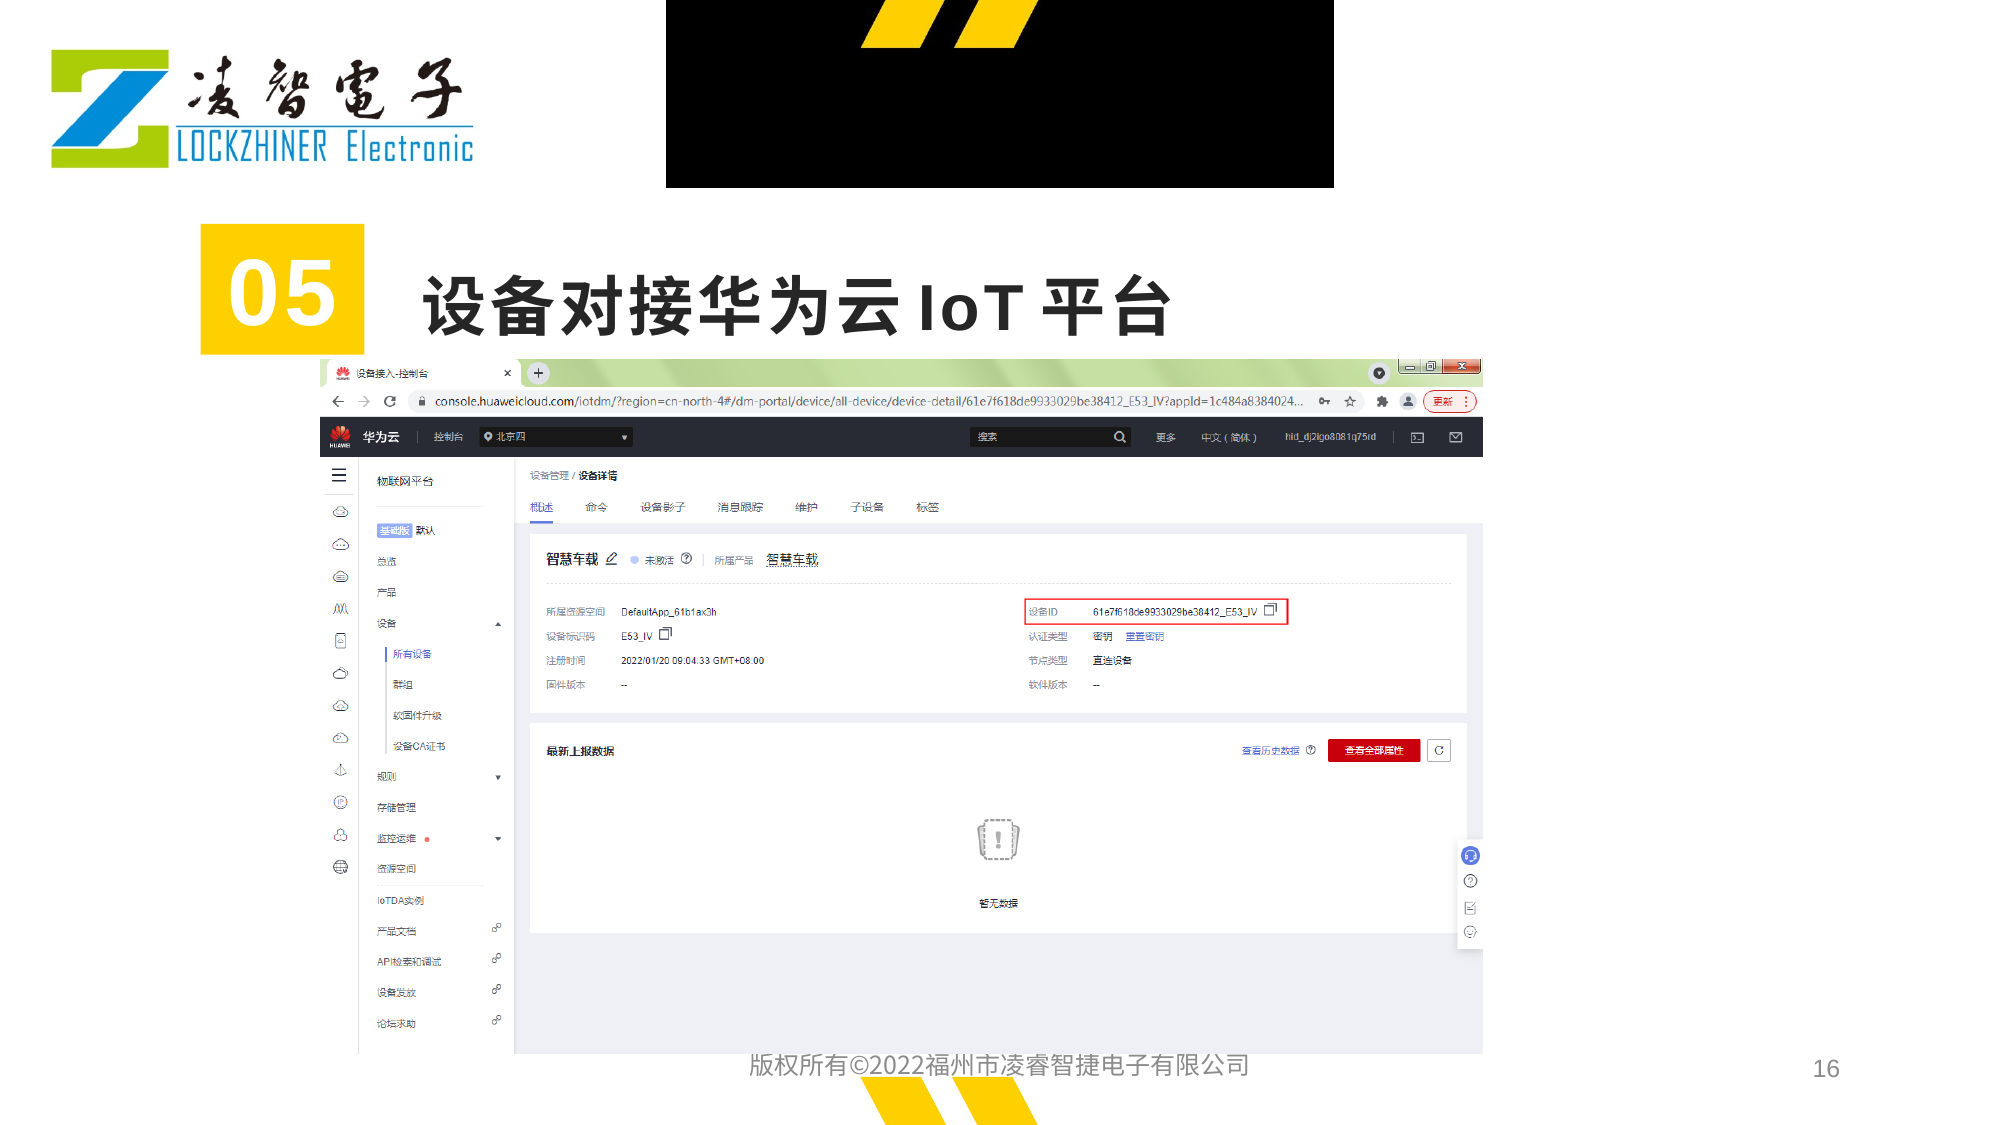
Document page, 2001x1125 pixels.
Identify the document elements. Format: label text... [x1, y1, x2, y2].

text_box 设备对接华为云IoT平台 [421, 234, 1193, 344]
footer 版权所有©2022福州市凌睿智捷电子有限公司 [675, 1054, 1325, 1094]
picture [666, 0, 1334, 188]
picture [319, 359, 1483, 1054]
picture [45, 44, 477, 174]
text_box 05 [200, 223, 365, 355]
slide_number 16 [1412, 1041, 1856, 1094]
